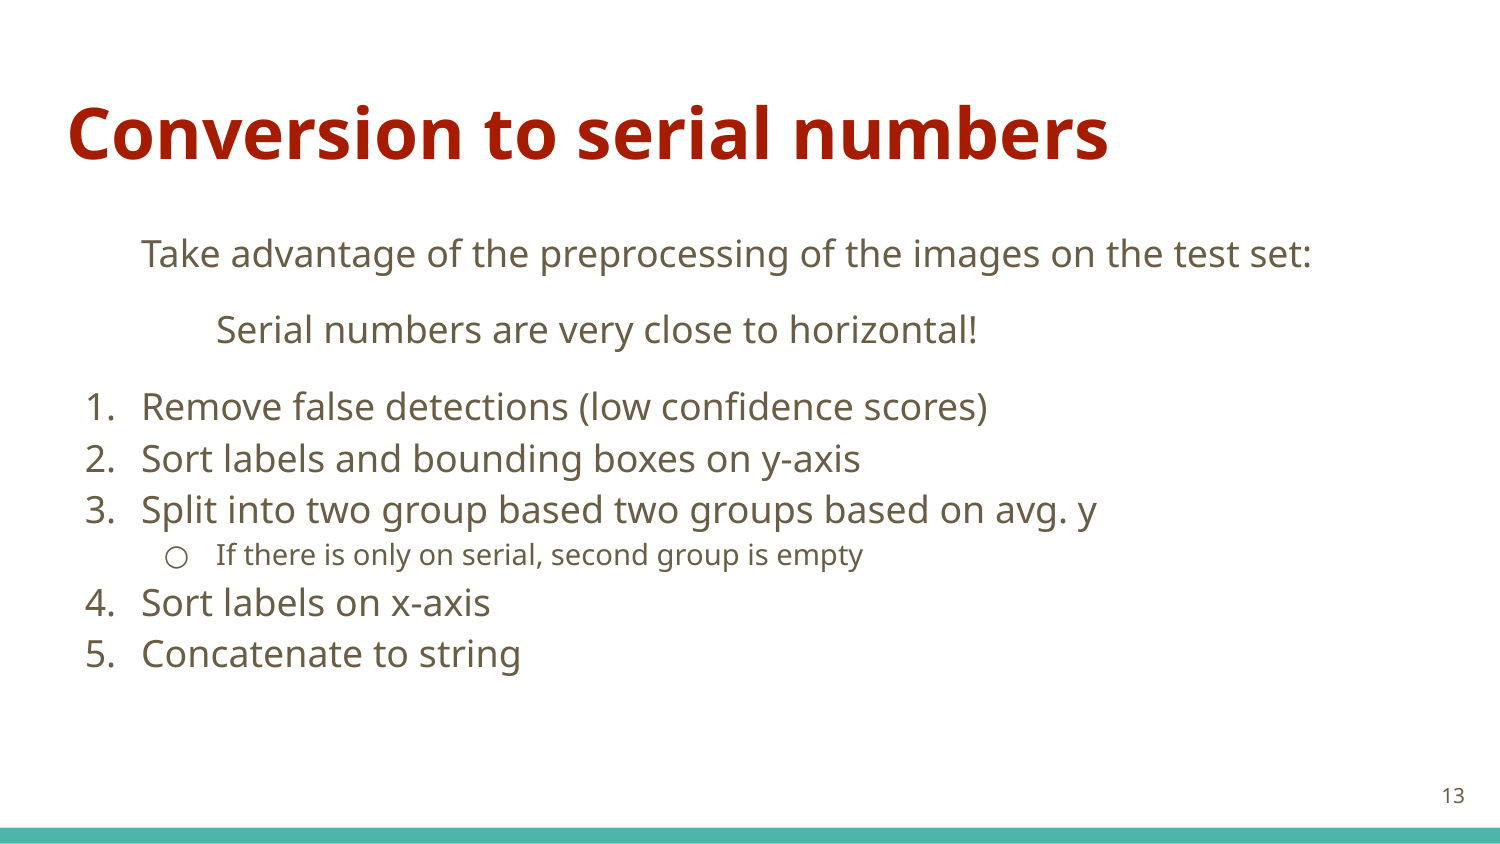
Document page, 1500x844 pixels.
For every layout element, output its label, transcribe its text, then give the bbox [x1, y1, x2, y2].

title Conversion to serial numbers [51, 72, 1449, 189]
list Take advantage of the preprocessing of the images on the test set: Serial numbers are very close to horizontal! Remove false detections (low confidence scores) Sort labels and bounding boxes on y-axis Split into two group based two groups based on avg. y If there is only on serial, second group is empty Sort labels on x-axis Concatenate to string [51, 207, 1358, 750]
slide_number ‹#› [1389, 764, 1480, 830]
